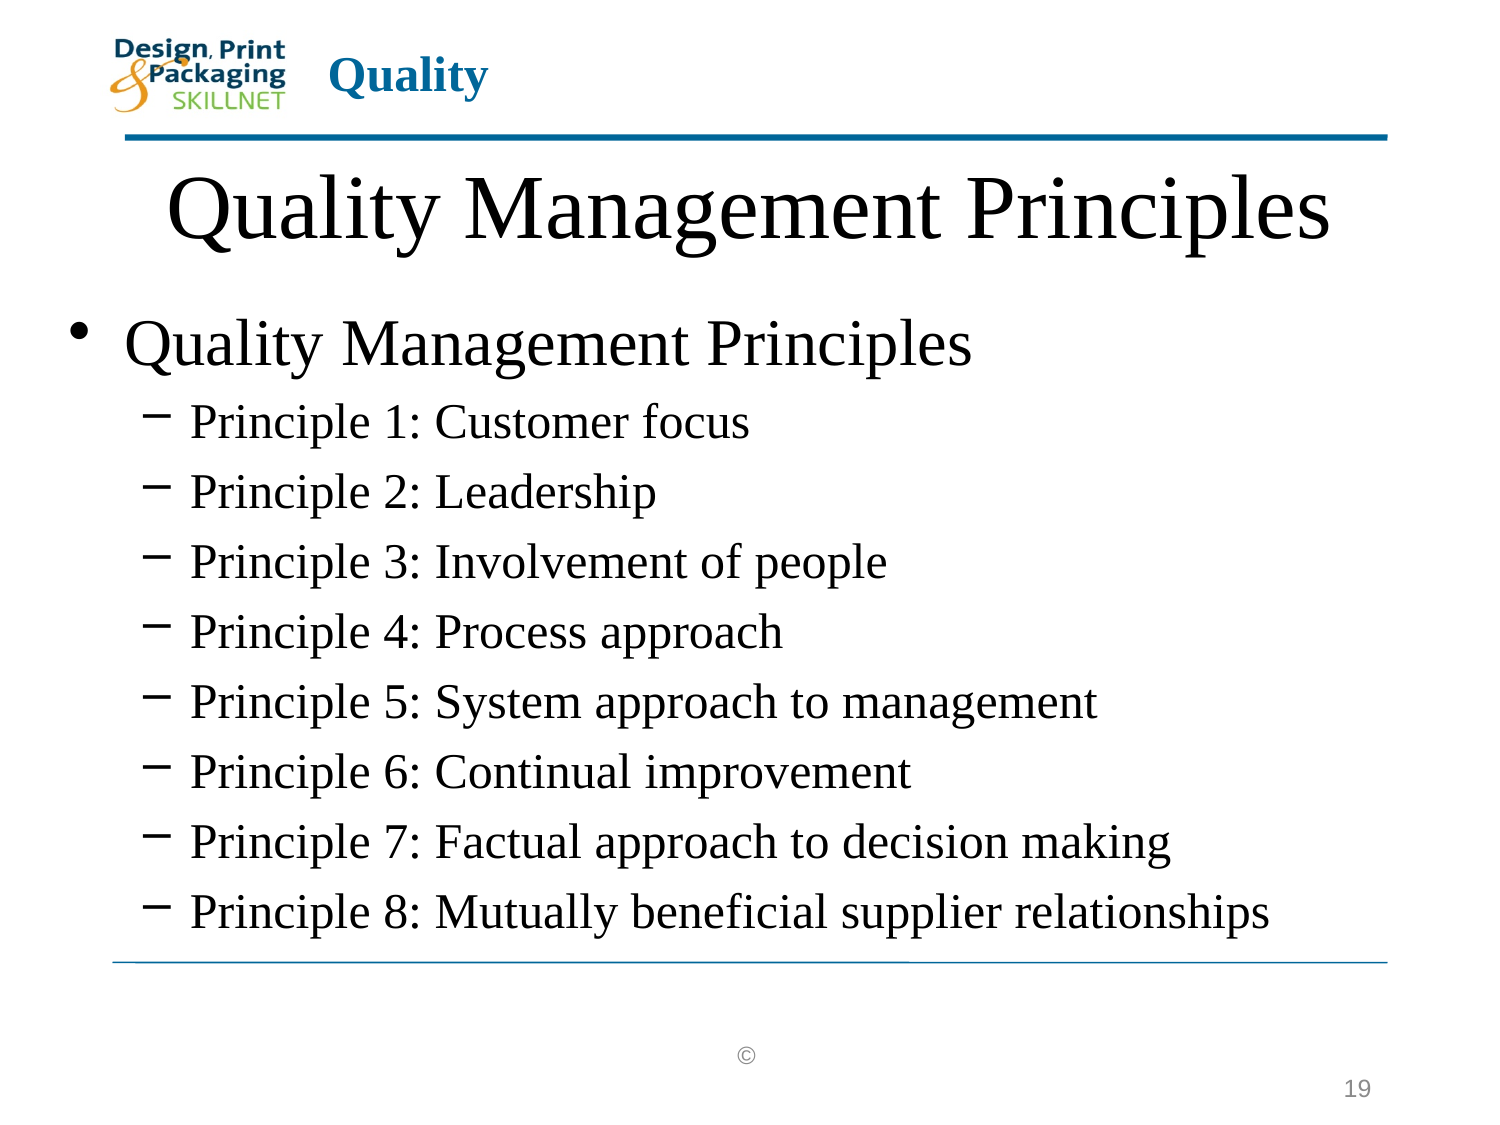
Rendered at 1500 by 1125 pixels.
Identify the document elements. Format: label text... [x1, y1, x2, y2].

list Quality Management Principles Principle 1: Customer focus Principle 2: Leadership Principle 3: Involvement of people Principle 4: Process approach Principle 5: System approach to management Principle 6: Continual improvement Principle 7: Factual approach to decision making Principle 8: Mutually beneficial supplier relationships [52, 290, 1471, 1059]
footer © [521, 987, 972, 1122]
slide_number 19 [1210, 1042, 1387, 1103]
title Quality Management Principles [0, 136, 1500, 268]
picture [100, 30, 295, 120]
